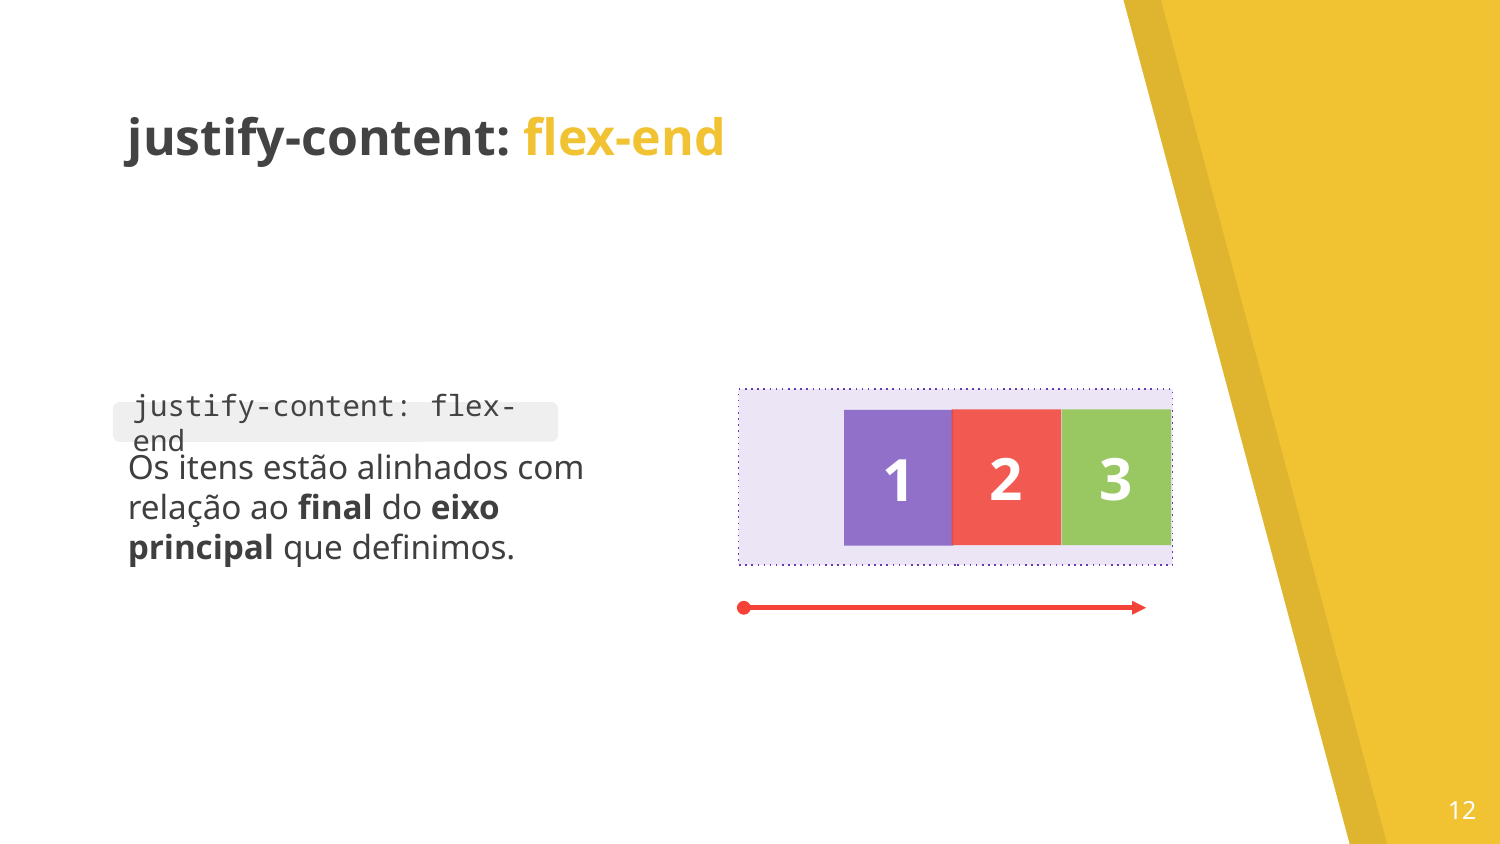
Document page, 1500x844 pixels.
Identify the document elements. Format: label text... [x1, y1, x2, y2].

text_box justify-content: flex-end [112, 402, 559, 442]
text_box 3 [1061, 409, 1172, 546]
text_box 1 [844, 409, 951, 546]
text_box 2 [951, 409, 1061, 546]
text_box [738, 389, 1173, 566]
text_box Os itens estão alinhados com relação ao final do eixo principal que definimos. [112, 221, 634, 755]
text_box justify-content: flex-end [112, 113, 1124, 181]
slide_number ‹#› [1401, 779, 1492, 844]
